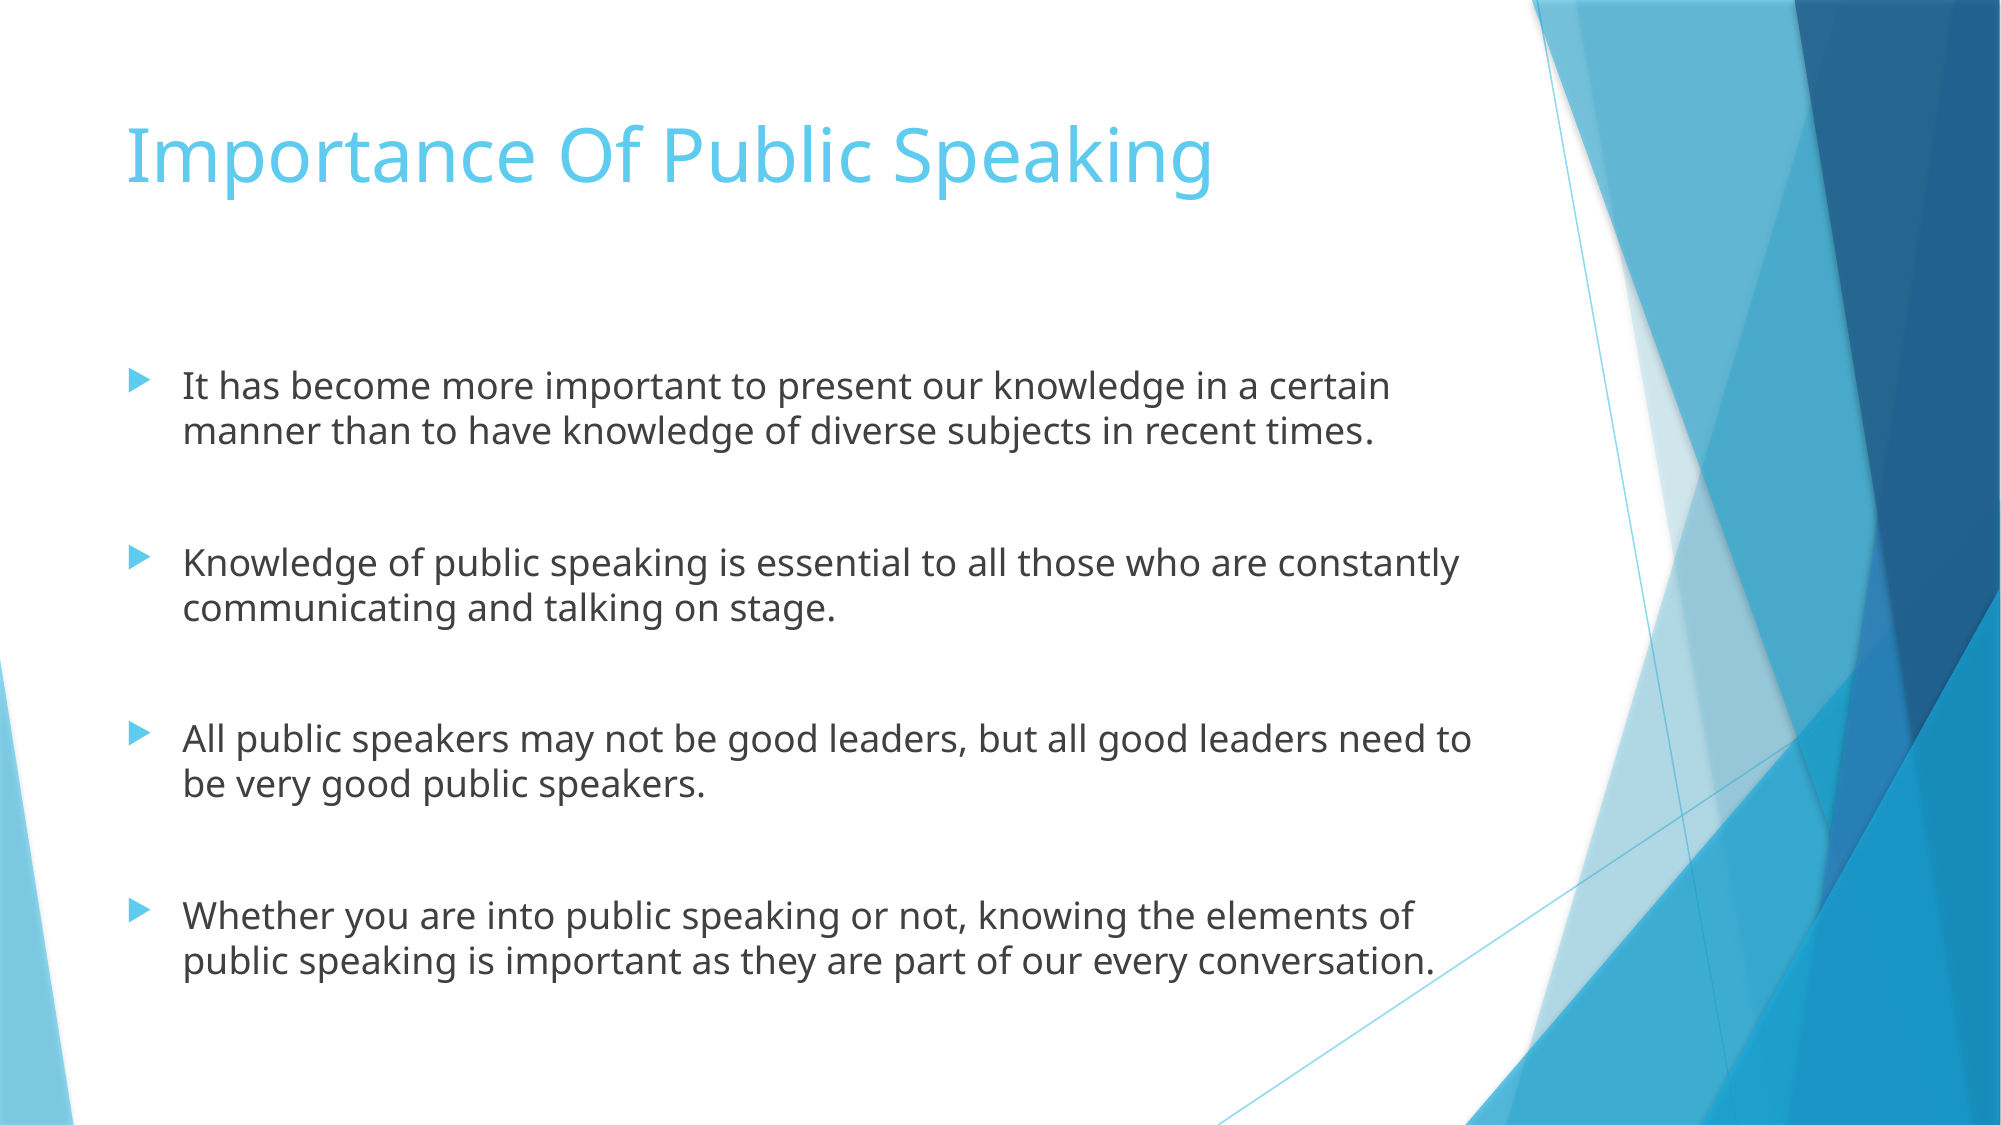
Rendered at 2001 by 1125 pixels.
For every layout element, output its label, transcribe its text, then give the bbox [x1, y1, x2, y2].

list It has become more important to present our knowledge in a certain manner than to have knowledge of diverse subjects in recent times. Knowledge of public speaking is essential to all those who are constantly communicating and talking on stage. All public speakers may not be good leaders, but all good leaders need to be very good public speakers. Whether you are into public speaking or not, knowing the elements of public speaking is important as they are part of our every conversation. [111, 354, 1522, 992]
title Importance Of Public Speaking [111, 99, 1522, 317]
